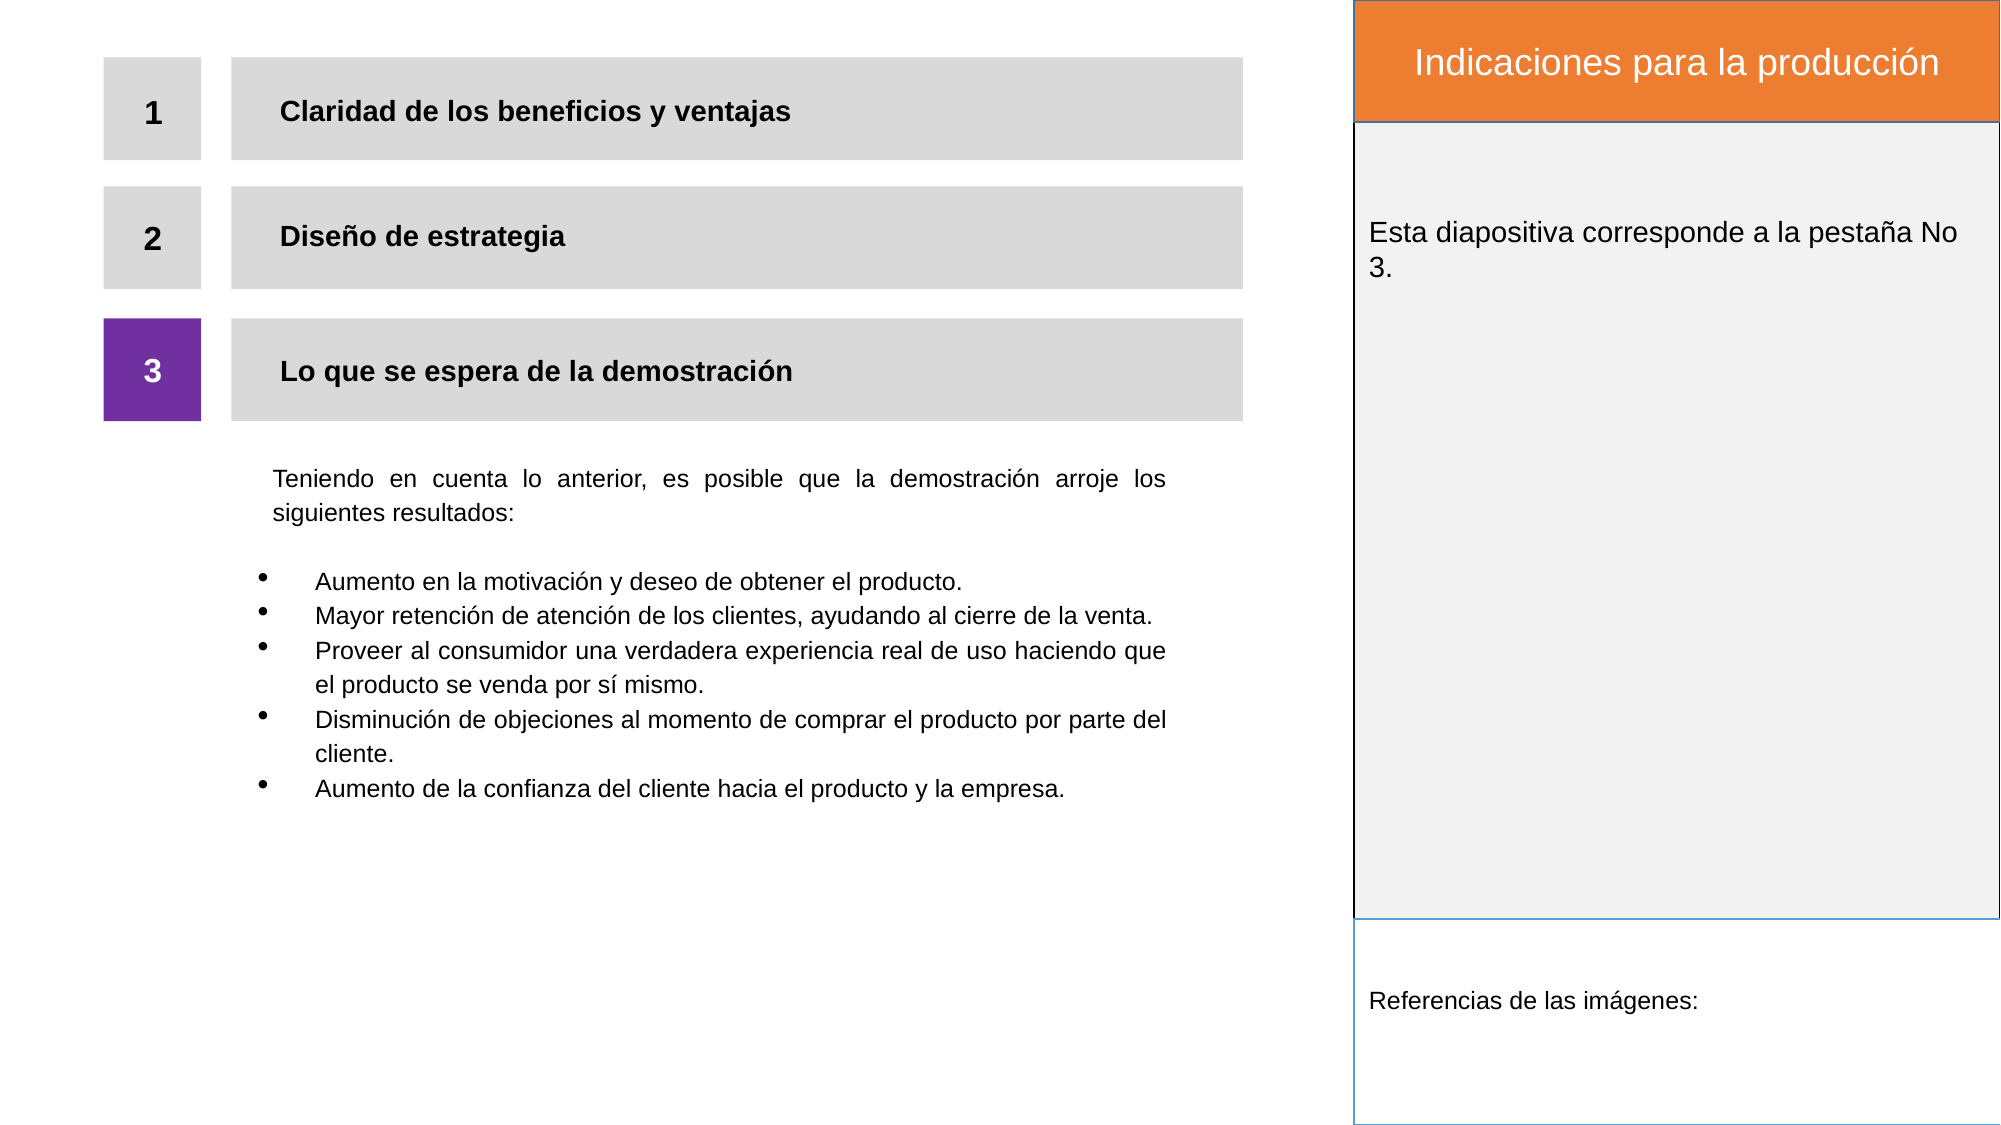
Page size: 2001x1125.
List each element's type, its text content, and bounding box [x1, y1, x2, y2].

text_box Referencias de las imágenes: [1353, 918, 2000, 1125]
text_box Teniendo en cuenta lo anterior, es posible que la demostración arroje los siguientes resultados: Aumento en la motivación y deseo de obtener el producto. Mayor retención de atención de los clientes, ayudando al cierre de la venta. Proveer al consumidor una verdadera experiencia real de uso haciendo que el producto se venda por sí mismo. Disminución de objeciones al momento de comprar el producto por parte del cliente. Aumento de la confianza del cliente hacia el producto y la empresa. [244, 450, 1184, 810]
text_box [101, 184, 203, 291]
text_box Diseño de estrategia [265, 209, 581, 260]
text_box 3 [128, 341, 178, 397]
text_box [101, 55, 203, 162]
text_box [229, 184, 1245, 291]
text_box [229, 55, 1245, 162]
text_box Esta diapositiva corresponde a la pestaña No 3. [1353, 206, 2000, 701]
text_box [101, 316, 203, 423]
text_box Indicaciones para la producción [1353, 0, 2000, 122]
text_box 1 [129, 83, 178, 139]
text_box Claridad de los beneficios y ventajas [265, 84, 816, 135]
text_box [1353, 701, 2000, 918]
text_box [1353, 122, 2000, 206]
text_box Lo que se espera de la demostración [265, 344, 809, 395]
text_box 2 [128, 209, 178, 265]
text_box [229, 316, 1245, 423]
